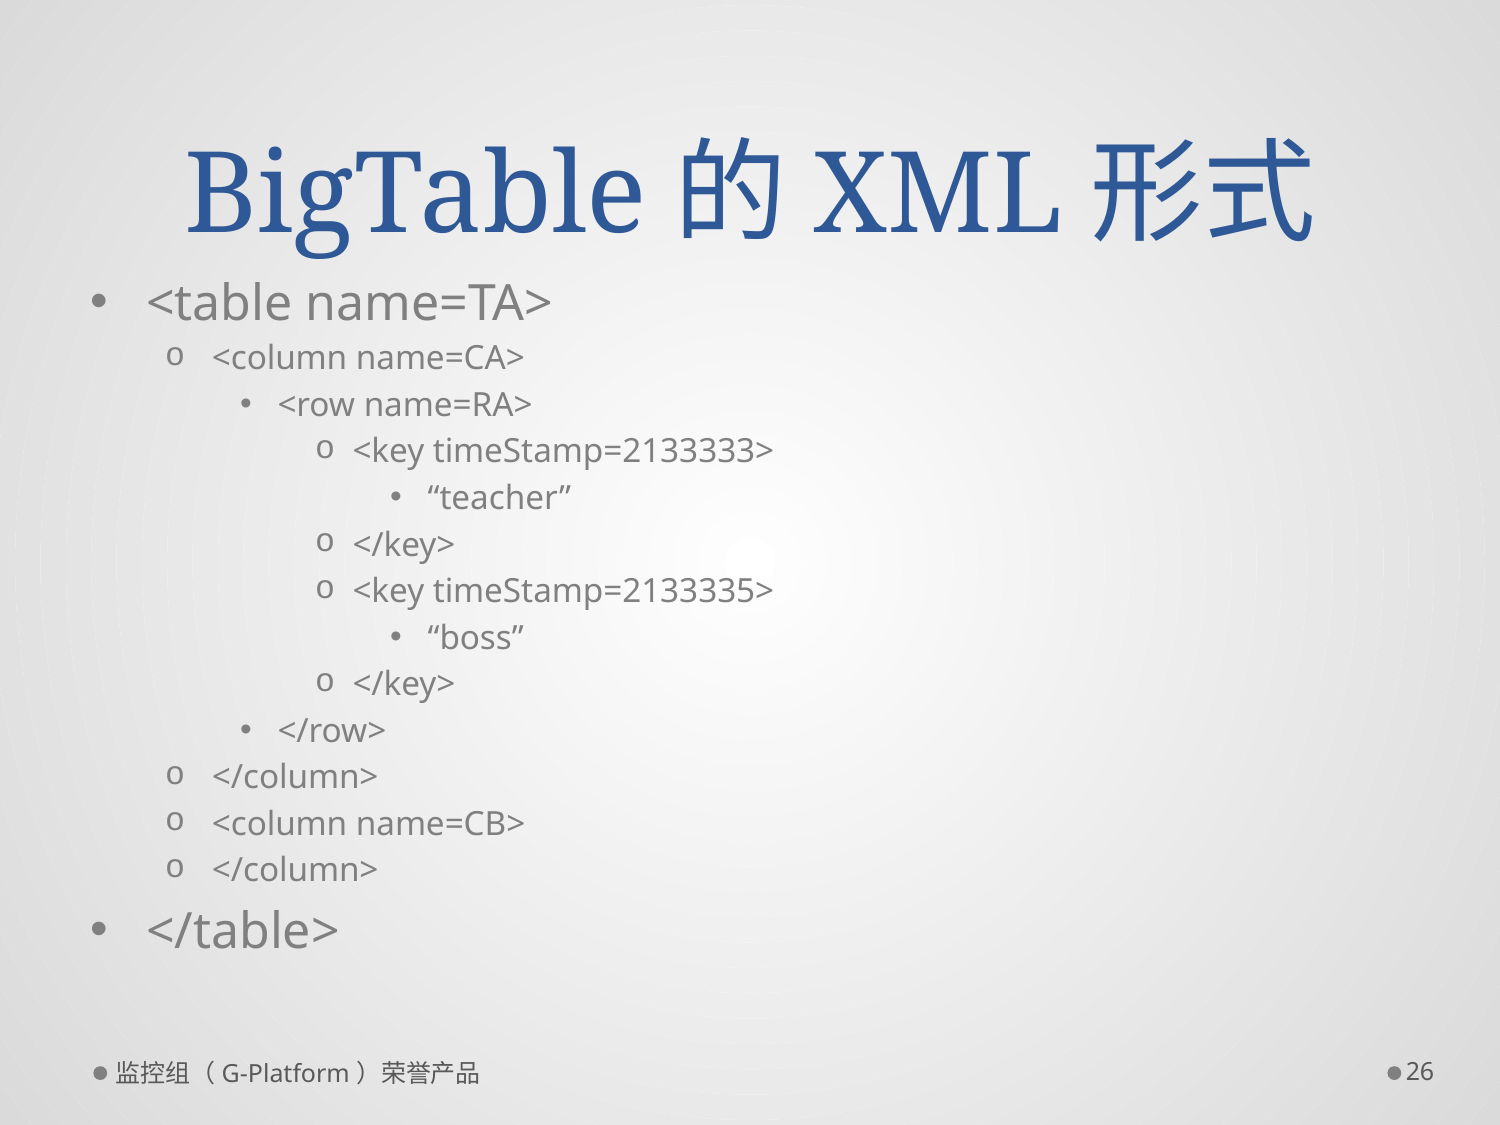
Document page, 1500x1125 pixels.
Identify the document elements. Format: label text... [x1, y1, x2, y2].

footer 监控组（G-Platform）荣誉产品 [108, 1042, 576, 1103]
list <table name=TA> <column name=CA> <row name=RA> <key timeStamp=2133333> “teacher” </key> <key timeStamp=2133335> “boss” </key> </row> </column> <column name=CB> </column> </table> [75, 262, 1425, 1005]
title BigTable的XML形式 [75, 0, 1425, 262]
slide_number 26 [1401, 1042, 1494, 1103]
